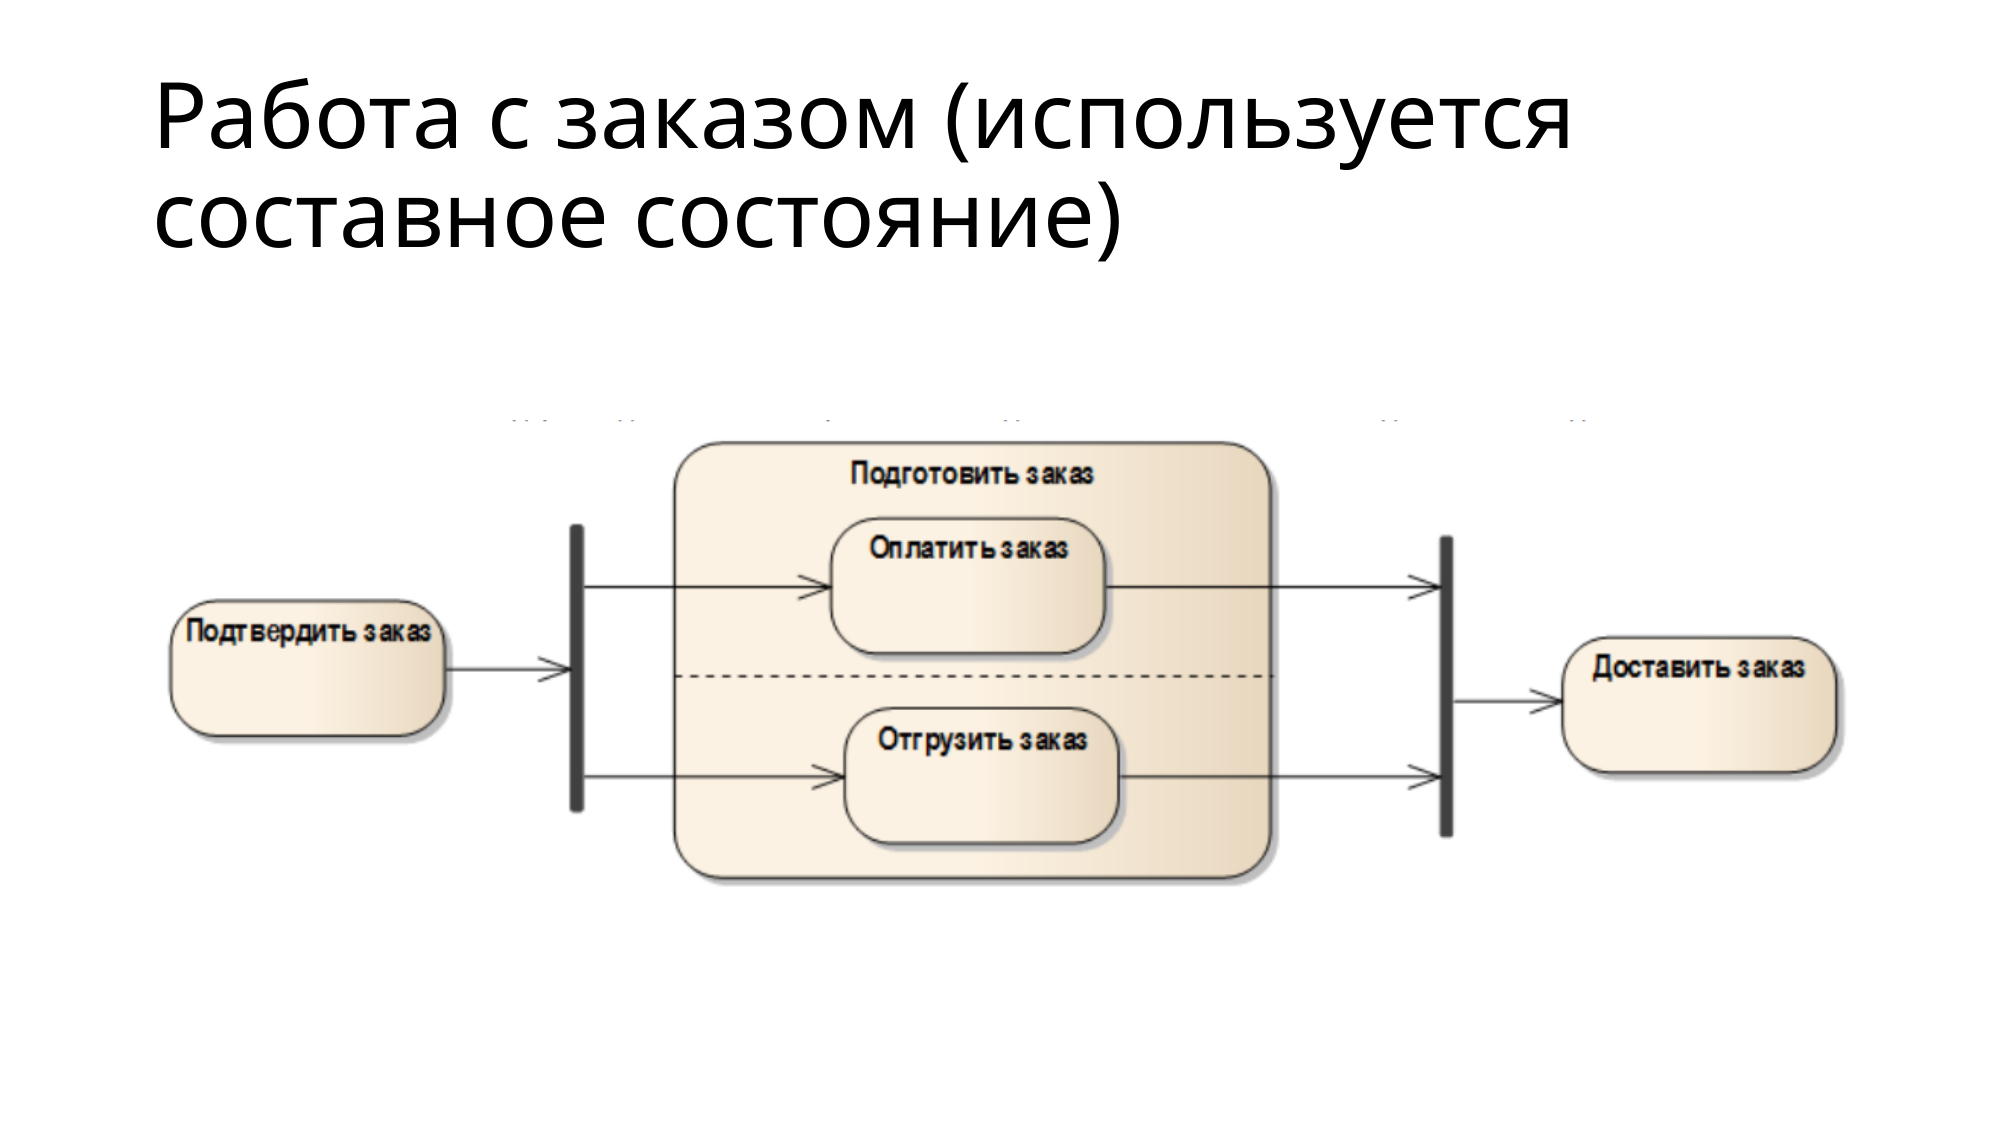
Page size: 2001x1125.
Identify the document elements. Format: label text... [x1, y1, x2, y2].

title Работа с заказом (используется составное состояние) [137, 59, 1863, 278]
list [137, 420, 1863, 893]
